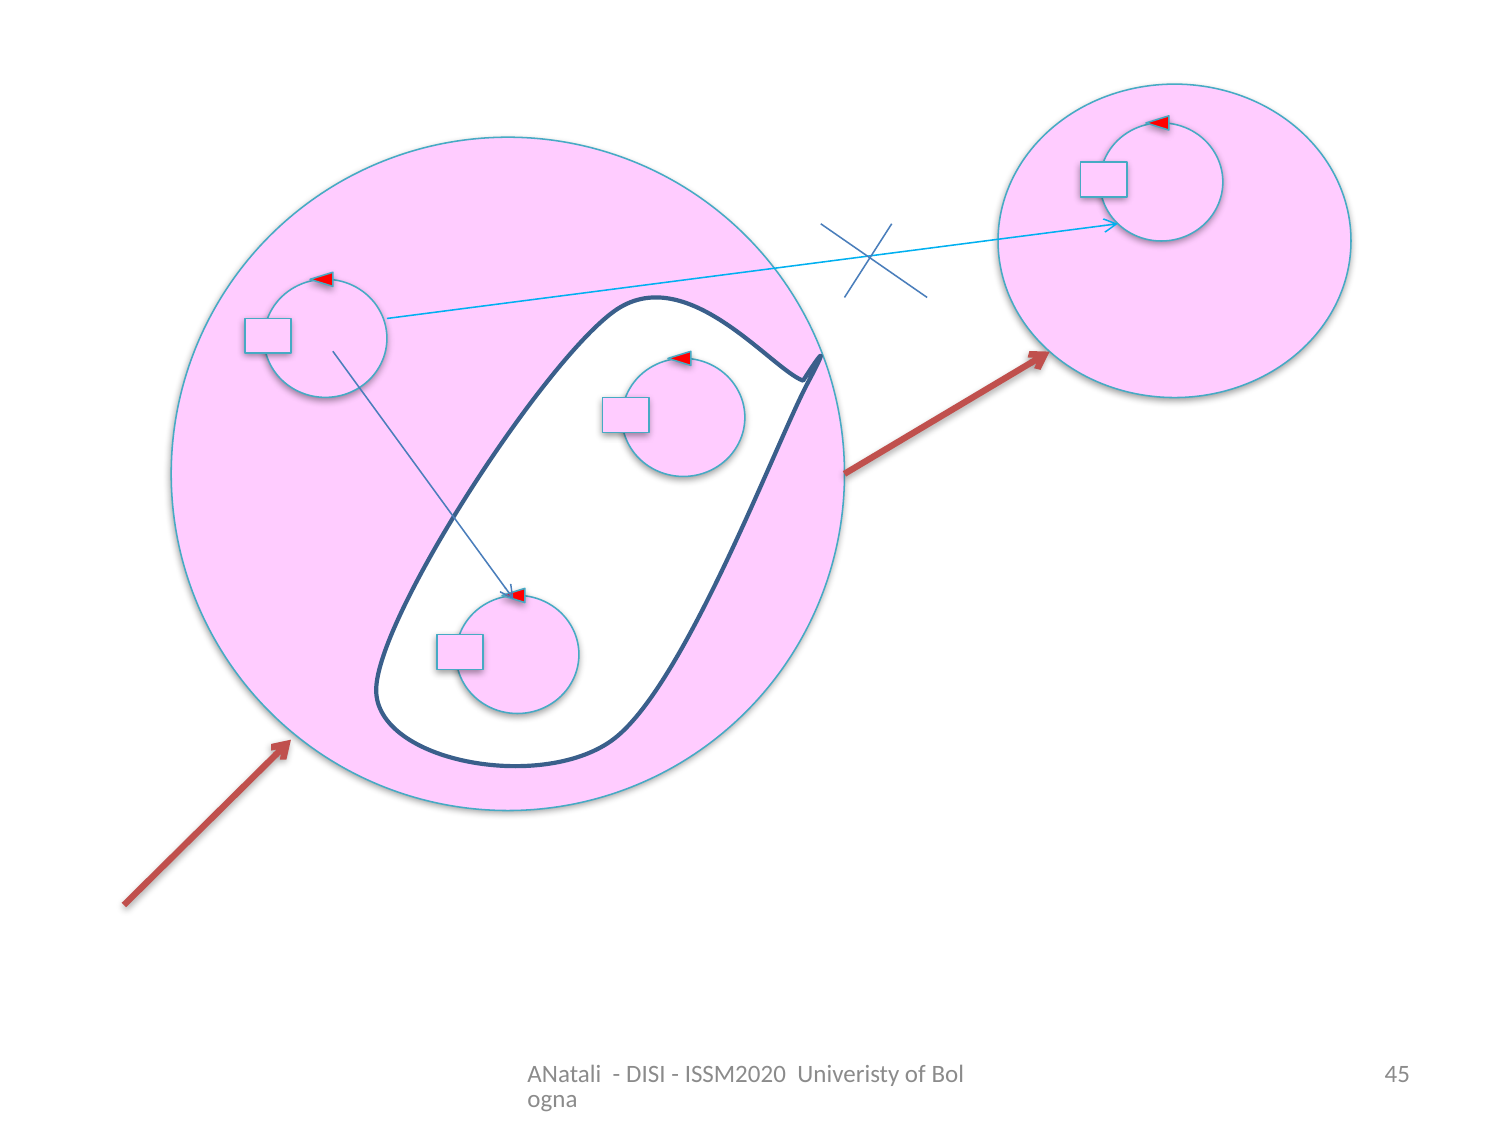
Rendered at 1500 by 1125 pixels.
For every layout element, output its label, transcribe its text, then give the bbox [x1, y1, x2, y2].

text_box [998, 83, 1352, 399]
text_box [436, 588, 580, 714]
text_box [844, 351, 1050, 475]
text_box [374, 327, 823, 769]
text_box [844, 223, 892, 298]
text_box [602, 350, 746, 477]
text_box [244, 271, 388, 398]
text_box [332, 350, 514, 600]
footer ANatali - DISI - ISSM2020 Univeristy of Bologna [512, 1042, 988, 1103]
slide_number 45 [1074, 1042, 1425, 1103]
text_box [1080, 115, 1224, 242]
text_box [170, 136, 846, 812]
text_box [123, 739, 292, 906]
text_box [892, 223, 928, 298]
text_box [820, 223, 844, 298]
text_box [386, 223, 1119, 319]
